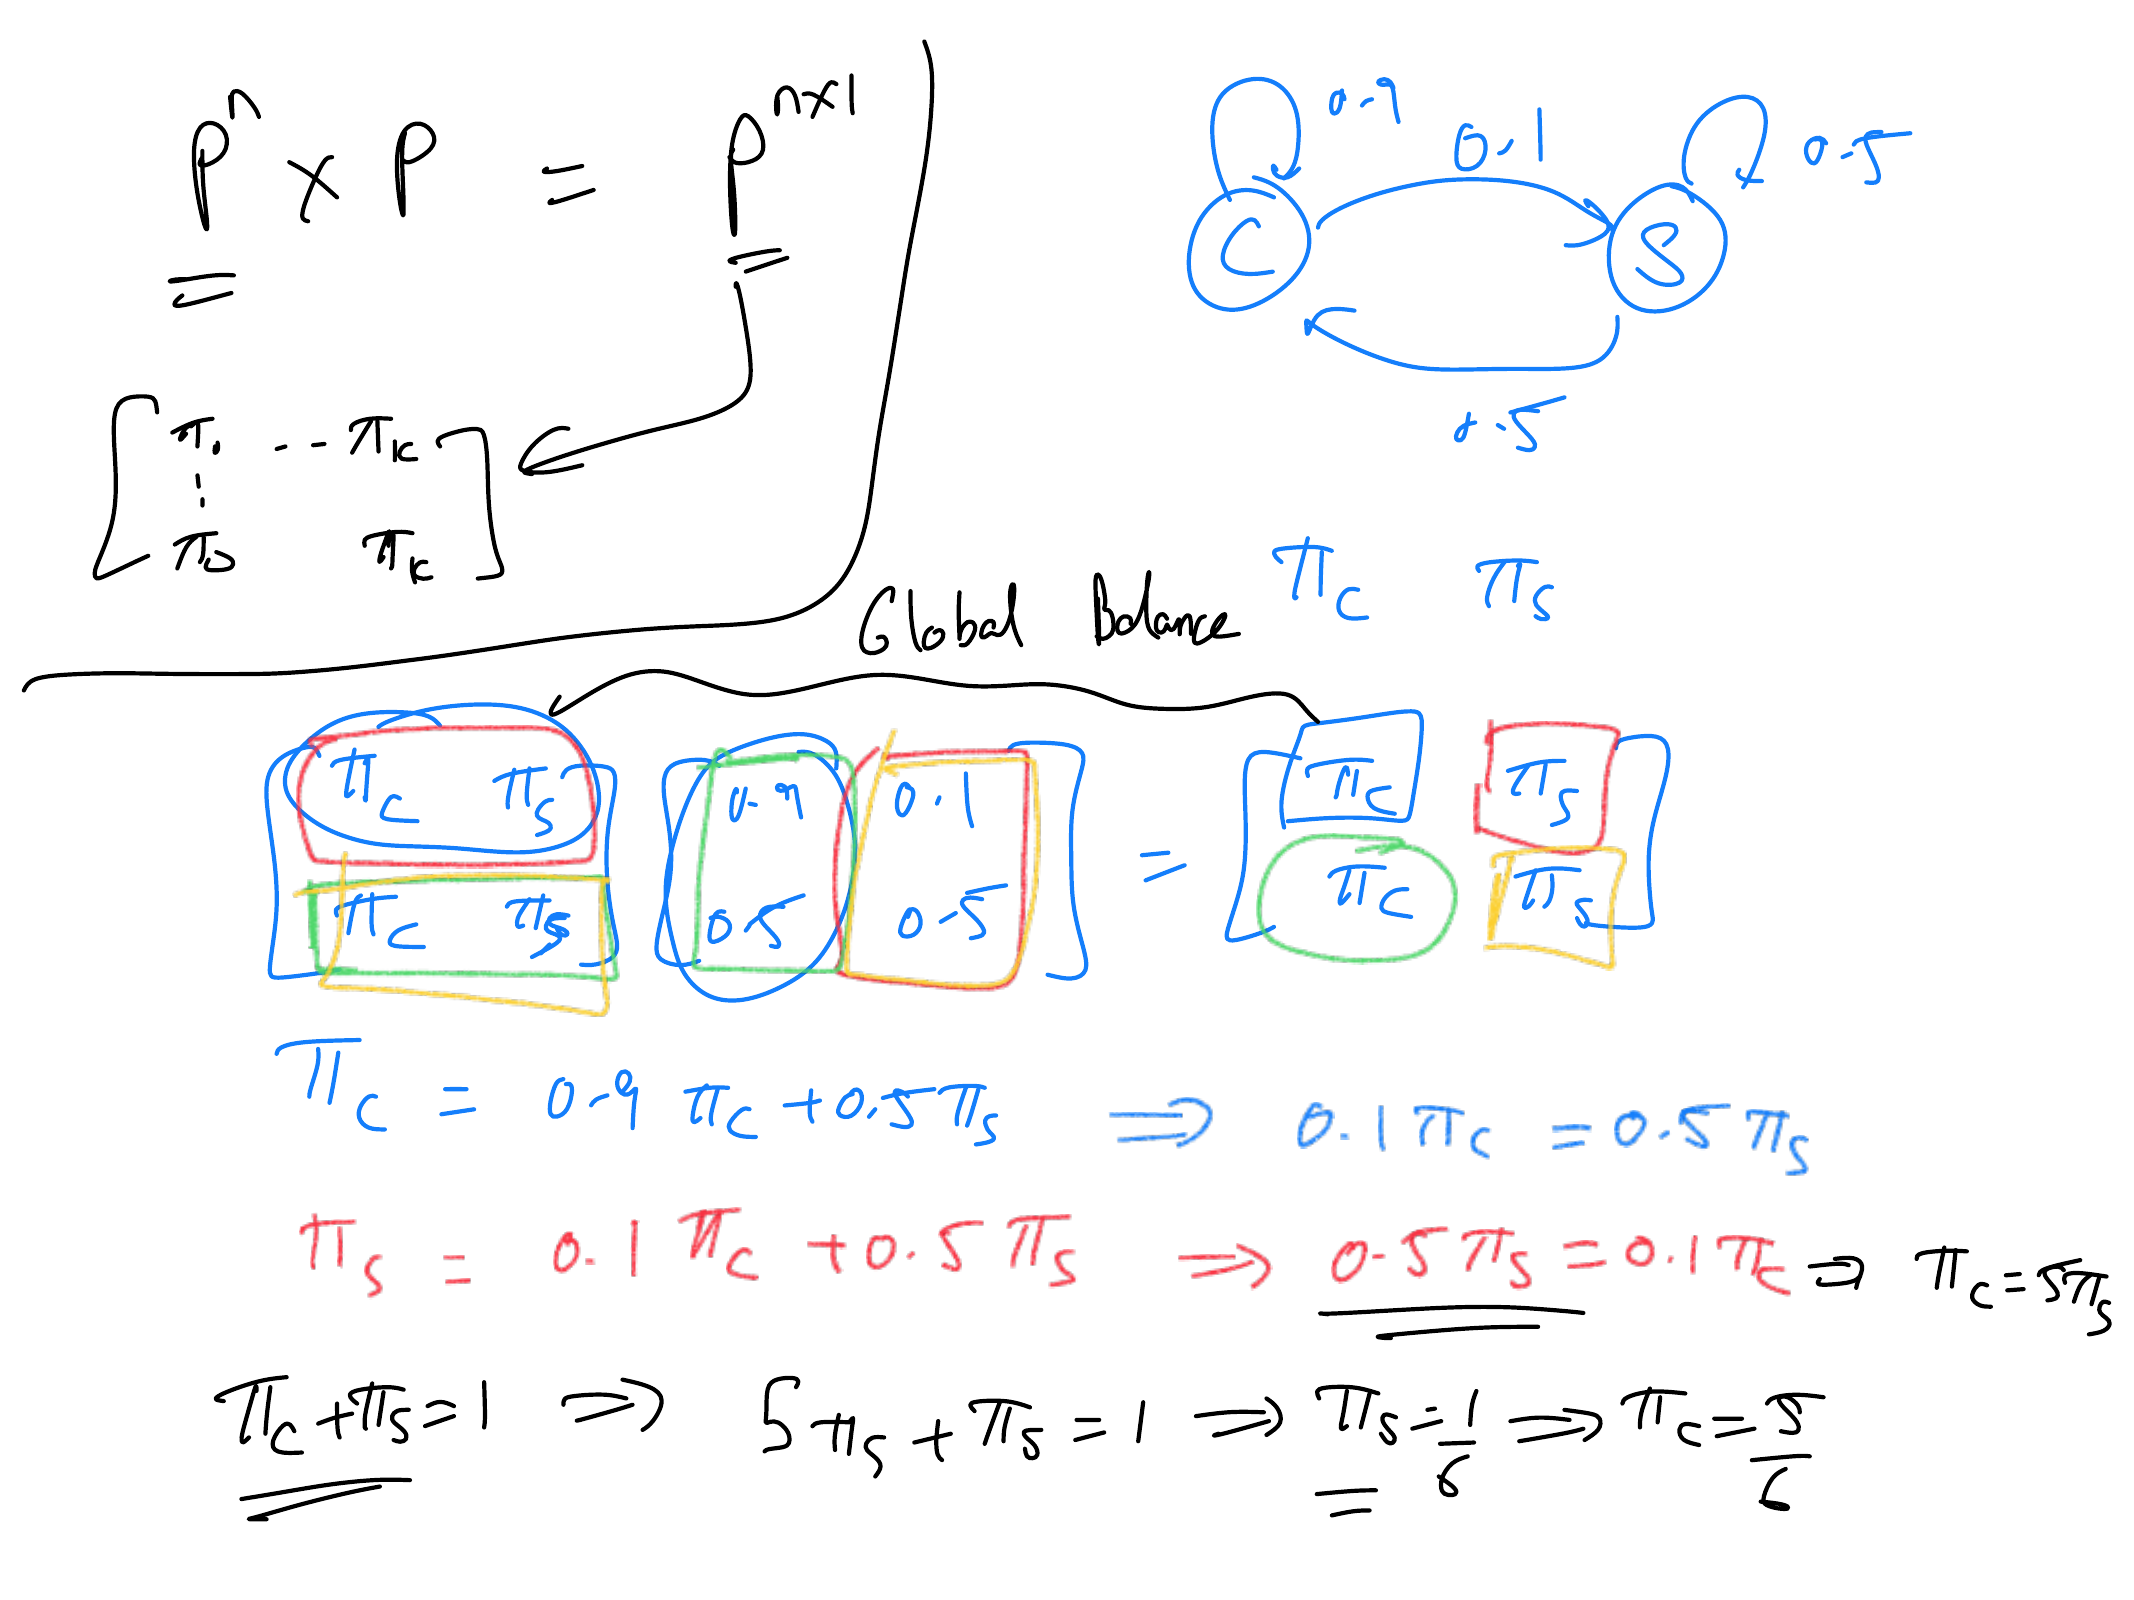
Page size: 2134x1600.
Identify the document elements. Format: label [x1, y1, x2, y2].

text_box [23, 41, 2111, 1520]
text_box [1305, 78, 1911, 620]
